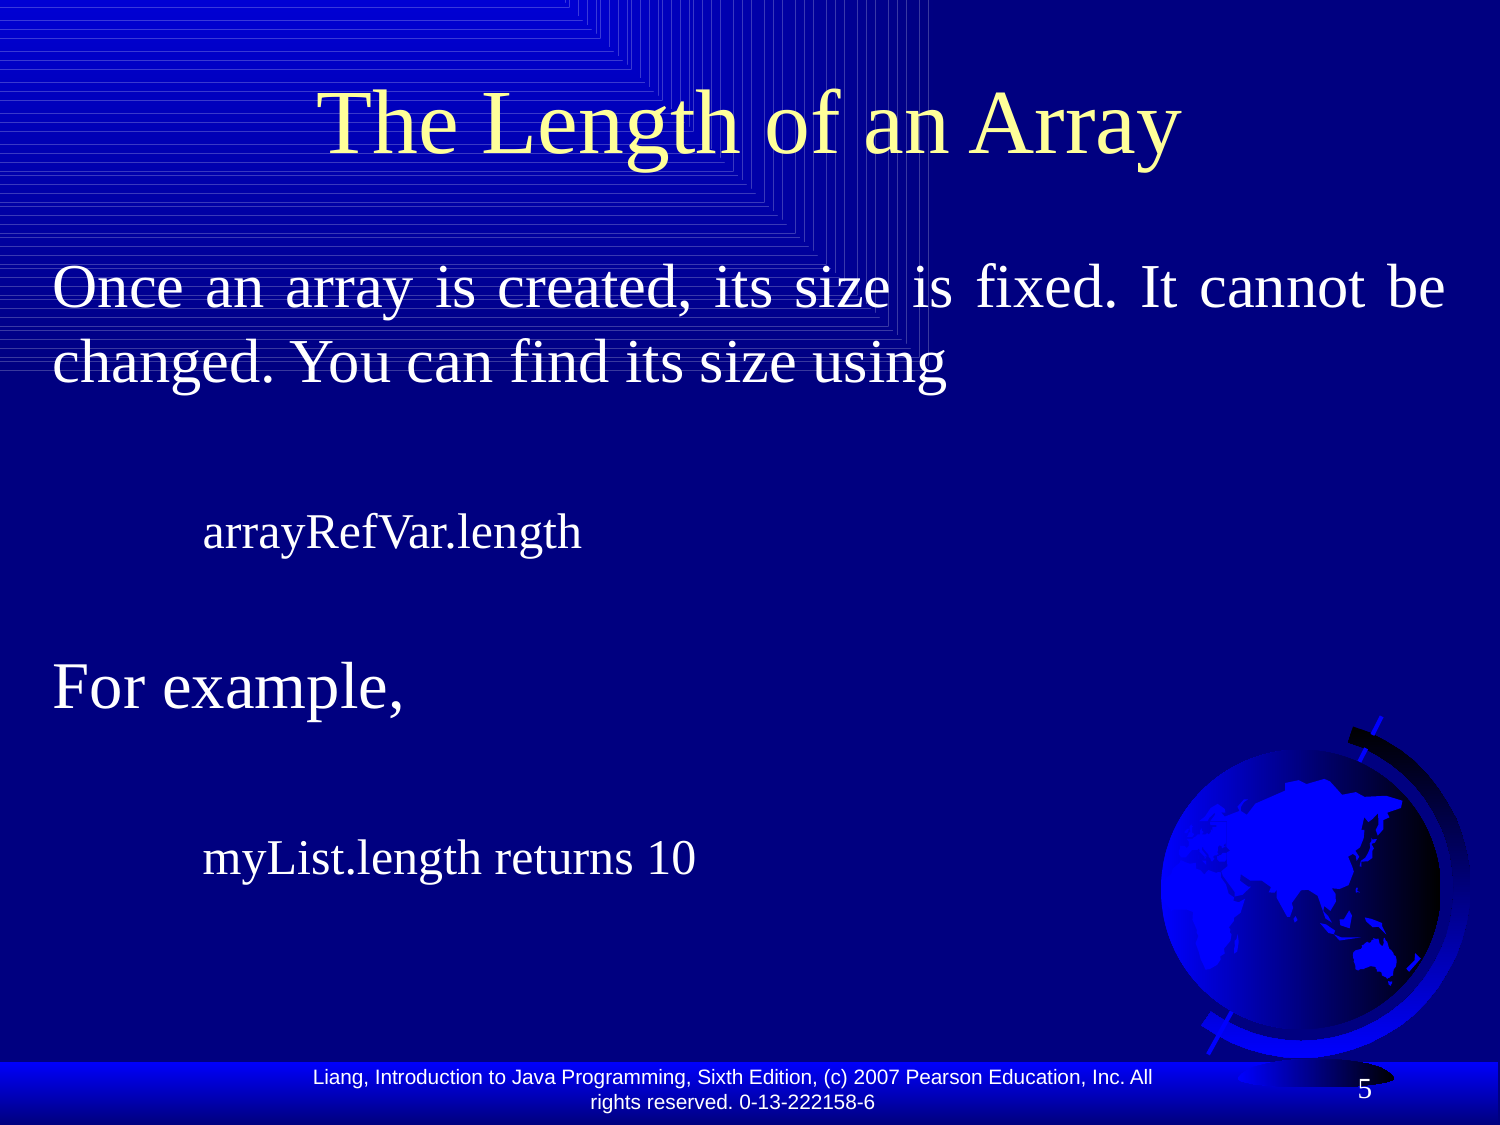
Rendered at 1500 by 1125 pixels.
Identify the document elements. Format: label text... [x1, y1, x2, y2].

slide_number 5 [1074, 1049, 1388, 1125]
title The Length of an Array [112, 0, 1388, 235]
list Once an array is created, its size is fixed. It cannot be changed. You can find its size using arrayRefVar.length For example, myList.length returns 10 [37, 237, 1463, 913]
